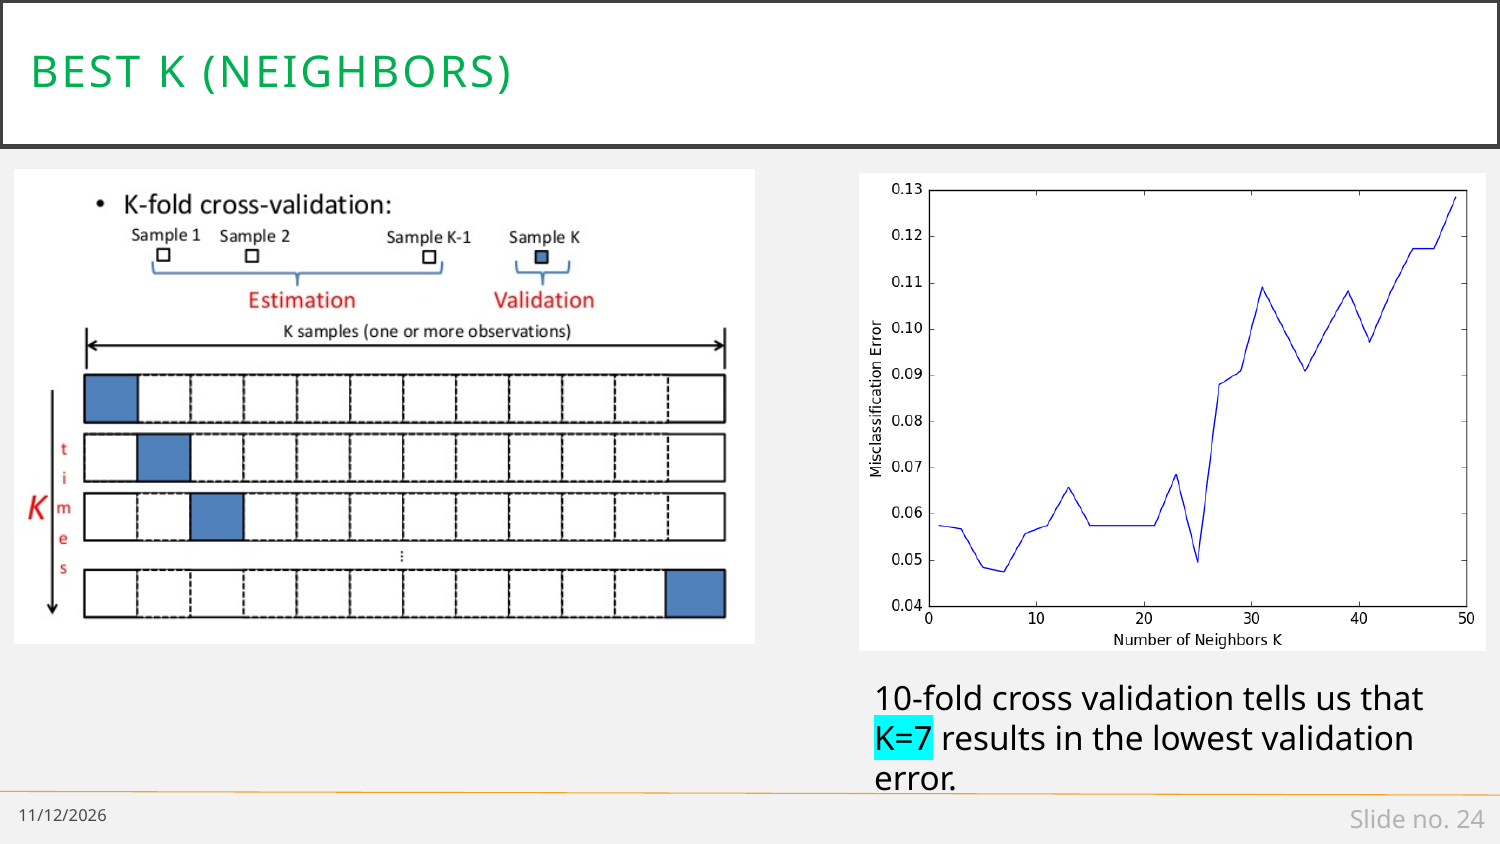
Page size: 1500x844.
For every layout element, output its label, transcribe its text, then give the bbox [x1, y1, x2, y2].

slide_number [0, 796, 122, 837]
picture [14, 169, 755, 644]
picture [859, 173, 1486, 651]
title Best K (neighbors) [0, 0, 1500, 149]
slide_number Slide no. 24 [1162, 797, 1500, 843]
text_box 10-fold cross validation tells us that K=7 results in the lowest validation error. [859, 669, 1486, 805]
